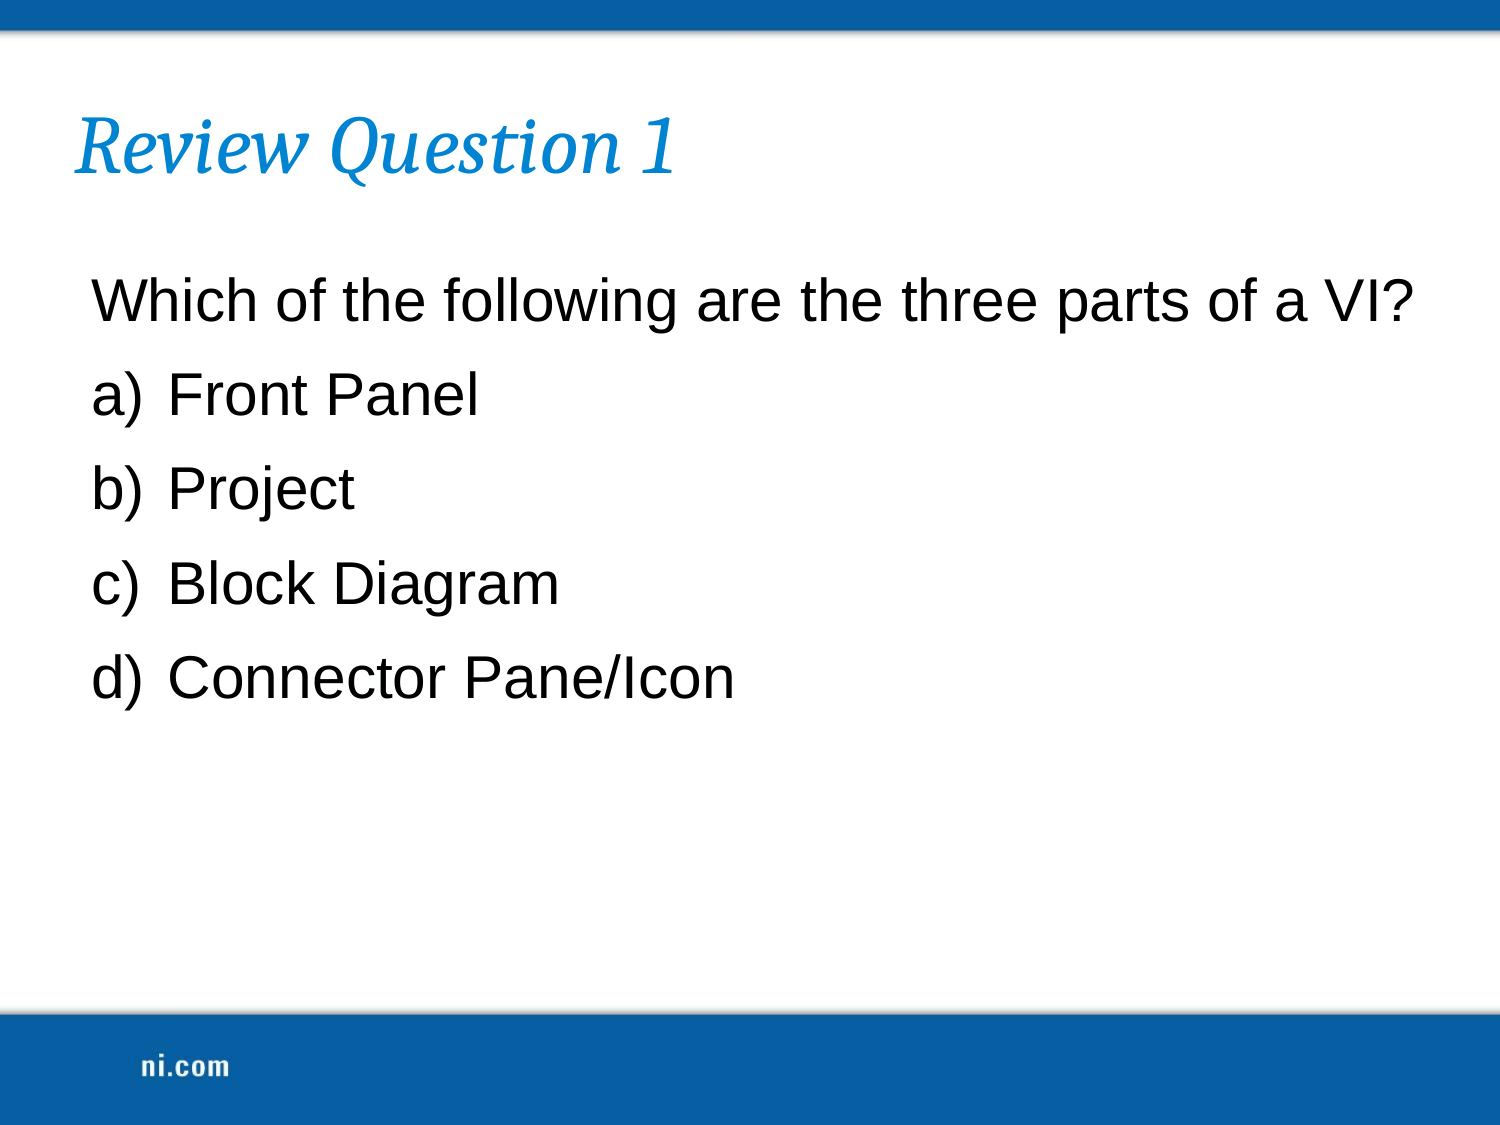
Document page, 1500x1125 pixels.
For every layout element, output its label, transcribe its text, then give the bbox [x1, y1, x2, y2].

title Review Question 1 [74, 44, 1425, 233]
list Which of the following are the three parts of a VI? Front Panel Project Block Diagram Connector Pane/Icon [74, 262, 1425, 1006]
picture [0, 0, 1500, 1125]
